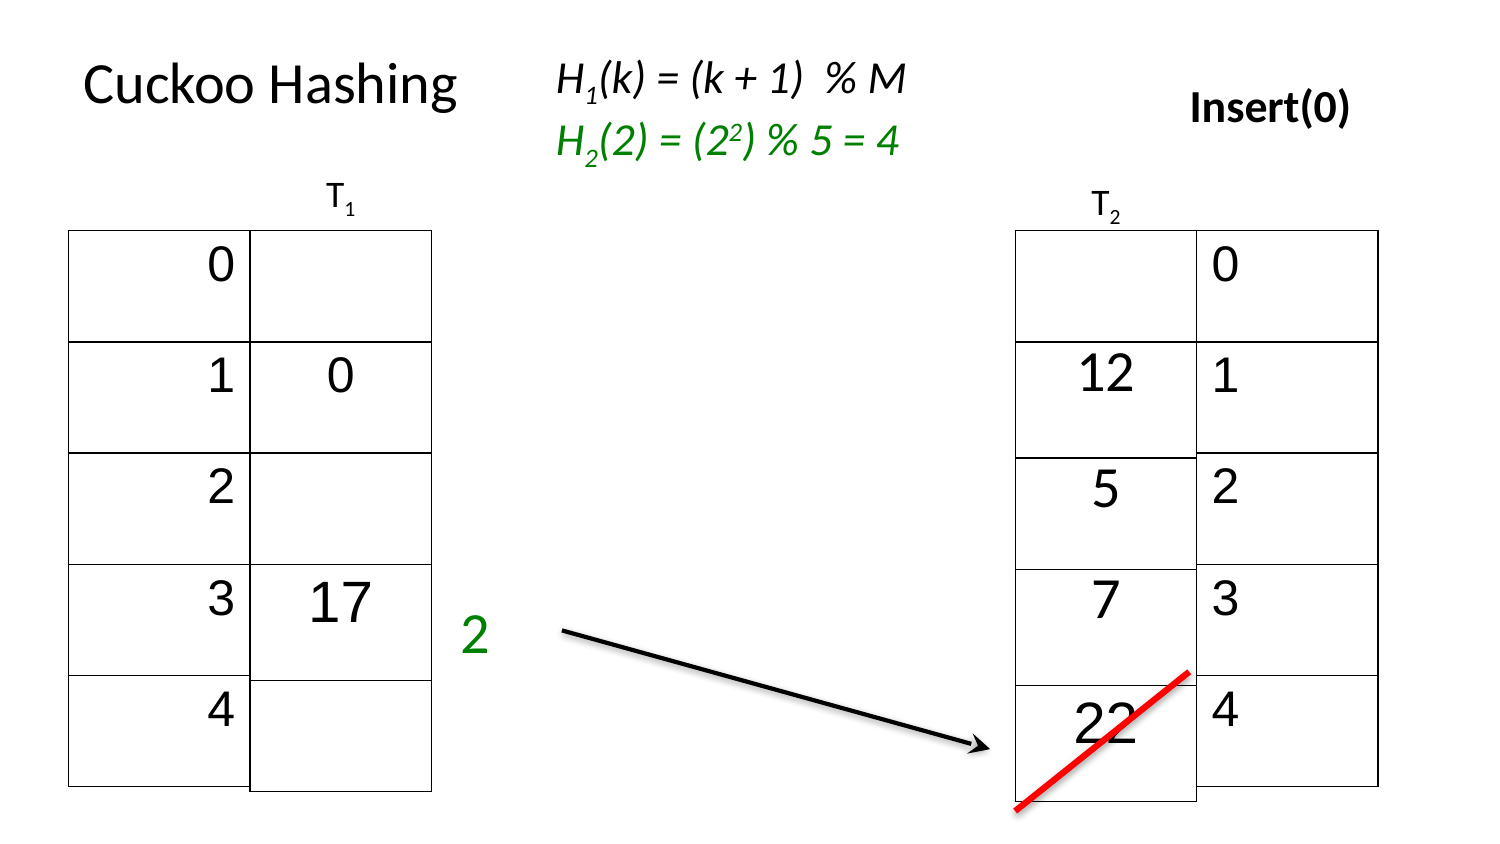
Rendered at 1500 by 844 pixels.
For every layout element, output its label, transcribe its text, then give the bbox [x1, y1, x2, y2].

text_box Insert(0) [1147, 69, 1394, 141]
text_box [561, 630, 991, 750]
text_box H1(k) = (k + 1) % M H2(2) = (22) % 5 = 4 [540, 39, 1066, 167]
table_cell 4 [1197, 676, 1377, 786]
table_cell 2 [1197, 454, 1377, 564]
table_cell 4 [69, 676, 249, 786]
text_box 2 [387, 587, 562, 674]
table_cell 3 [69, 565, 249, 675]
table_cell 3 [1197, 565, 1377, 675]
table_cell 1 [69, 343, 249, 452]
table_cell [251, 681, 431, 791]
text_box Cuckoo Hashing [68, 37, 475, 124]
table_header 0 [69, 231, 249, 341]
text_box T2 [1015, 170, 1197, 231]
table_header [1016, 231, 1196, 341]
table_cell 7 [1016, 570, 1196, 685]
table_cell 2 [69, 454, 249, 564]
text_box T1 [249, 162, 432, 223]
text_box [1014, 671, 1190, 812]
table_cell [251, 454, 431, 564]
table_cell 17 [251, 565, 431, 680]
table_cell 0 [251, 343, 431, 452]
table_cell 5 [1016, 459, 1196, 569]
table_cell 1 [1197, 343, 1377, 452]
table_cell 12 [1016, 343, 1196, 457]
table_header [251, 231, 431, 341]
table_header 0 [1197, 231, 1377, 341]
